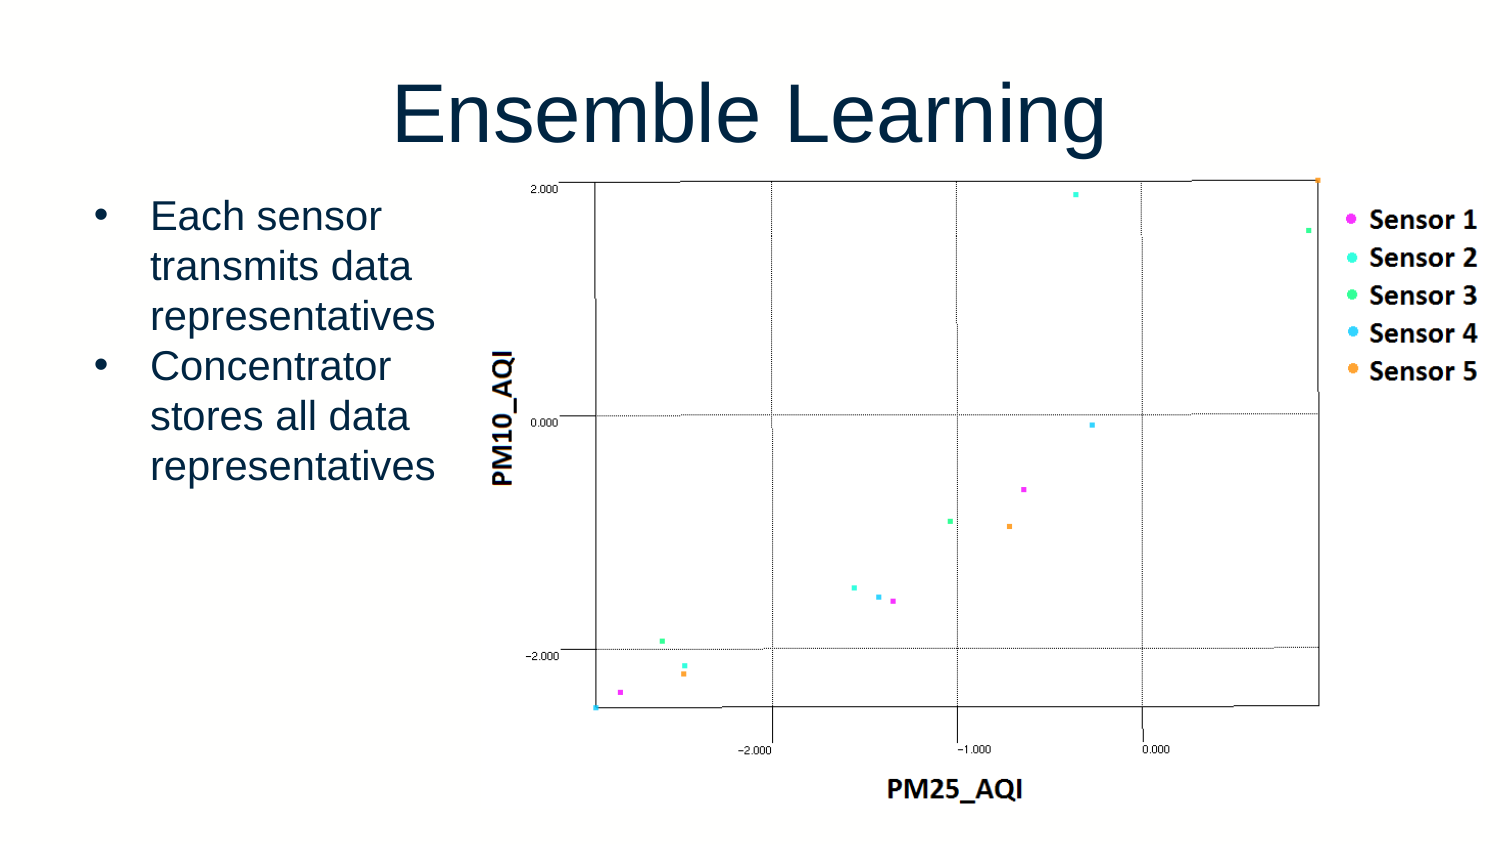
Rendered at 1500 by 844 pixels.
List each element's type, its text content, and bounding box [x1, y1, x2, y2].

picture [480, 173, 1484, 809]
list Each sensor transmits data representatives Concentrator stores all data representatives [41, 173, 479, 675]
title Ensemble Learning [41, 43, 1459, 173]
